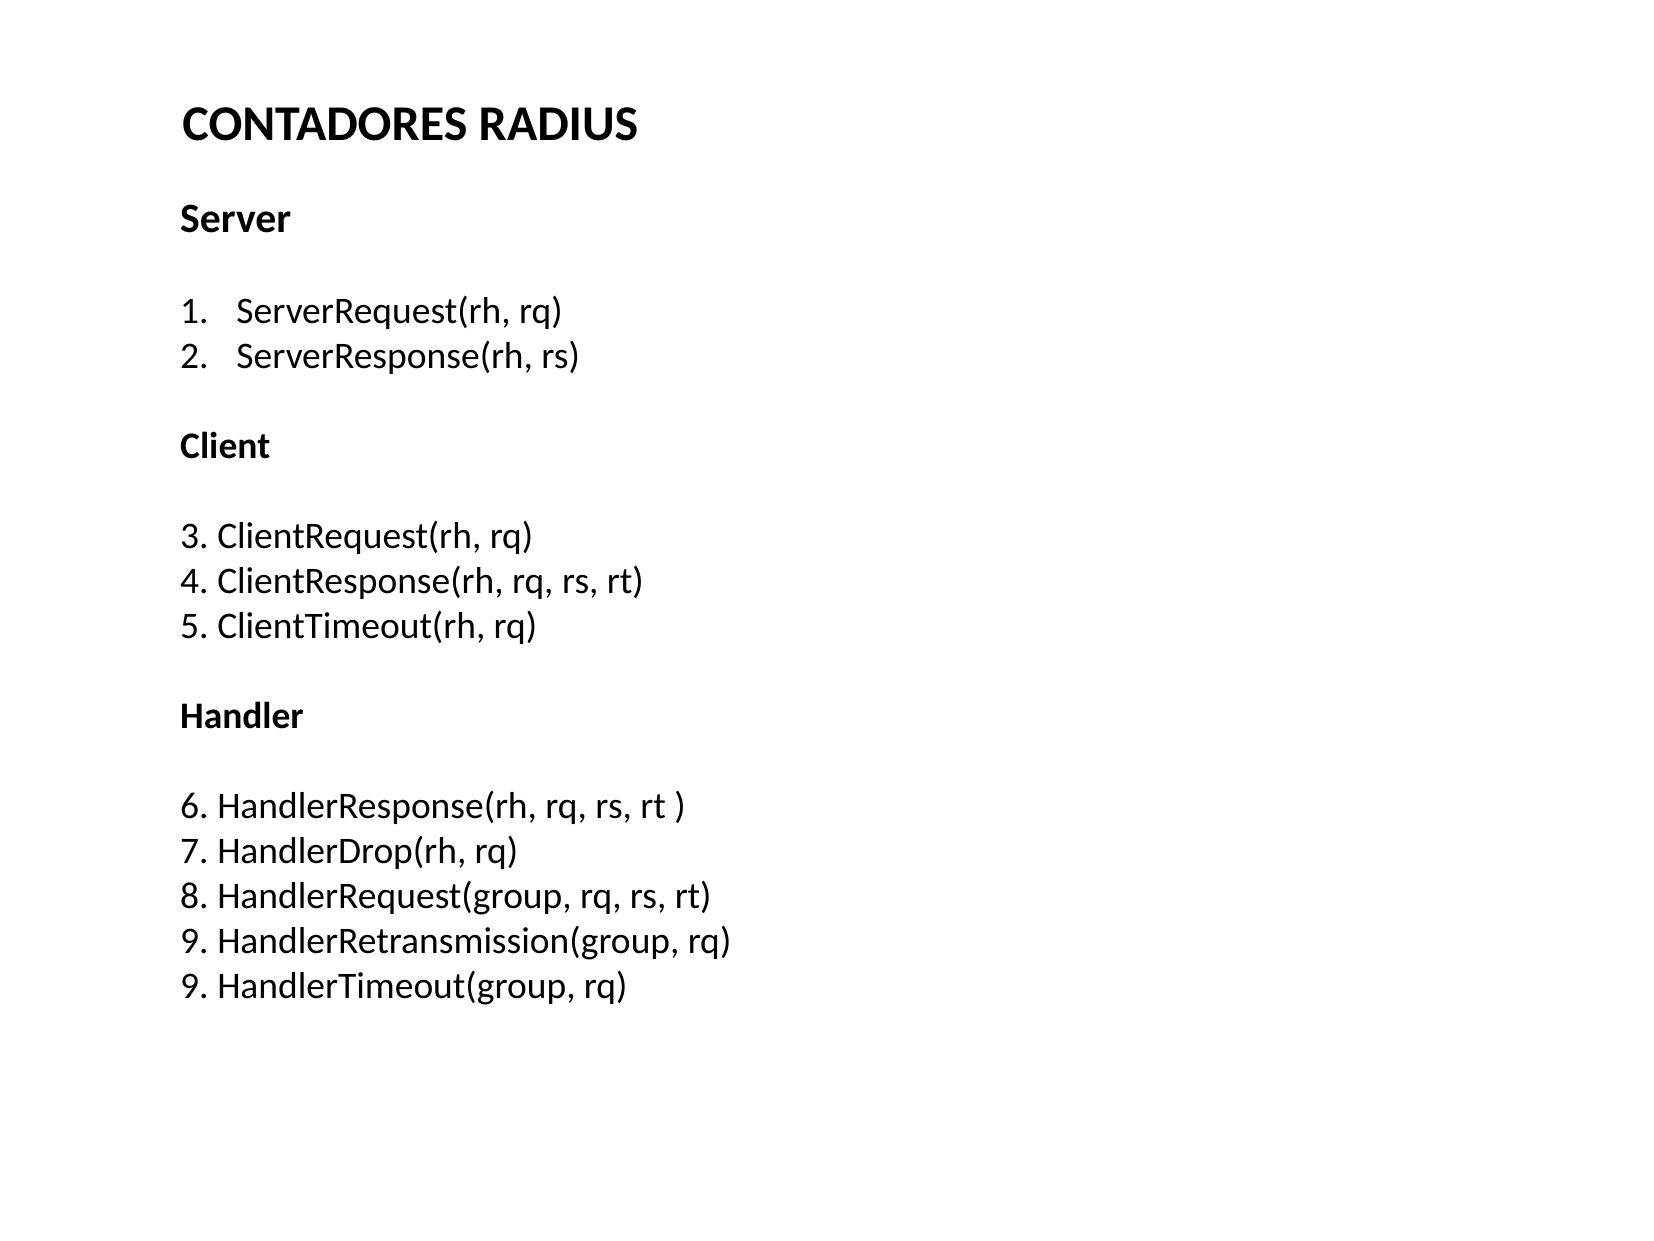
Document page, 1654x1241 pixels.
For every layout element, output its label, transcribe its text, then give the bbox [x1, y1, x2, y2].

text_box Server ServerRequest(rh, rq) ServerResponse(rh, rs) Client 3. ClientRequest(rh, rq) 4. ClientResponse(rh, rq, rs, rt) 5. ClientTimeout(rh, rq) Handler 6. HandlerResponse(rh, rq, rs, rt ) 7. HandlerDrop(rh, rq) 8. HandlerRequest(group, rq, rs, rt) 9. HandlerRetransmission(group, rq) 9. HandlerTimeout(group, rq) [165, 183, 1462, 1059]
text_box CONTADORES RADIUS [167, 82, 654, 158]
